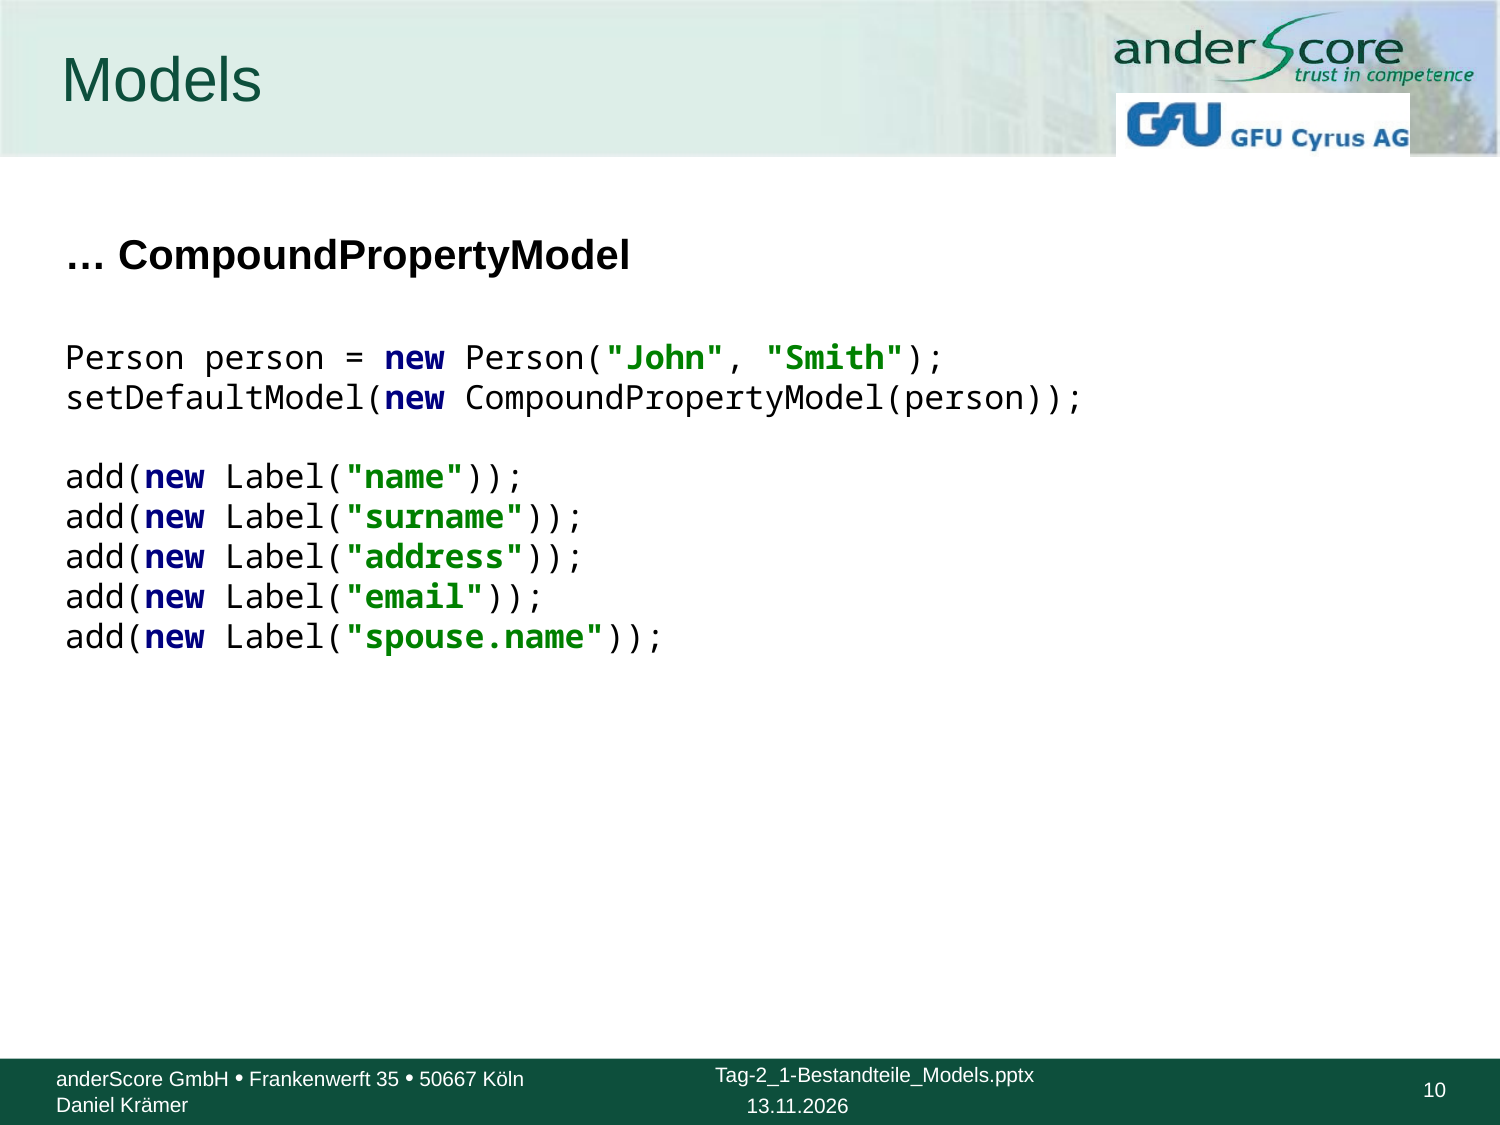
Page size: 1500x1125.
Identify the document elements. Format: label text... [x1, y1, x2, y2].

list … CompoundPropertyModel Person person = new Person("John", "Smith"); setDefaultModel(new CompoundPropertyModel(person)); add(new Label("name")); add(new Label("surname")); add(new Label("address")); add(new Label("email")); add(new Label("spouse.name")); [49, 219, 1460, 1012]
title Models [46, 23, 975, 140]
picture [0, 0, 1500, 157]
